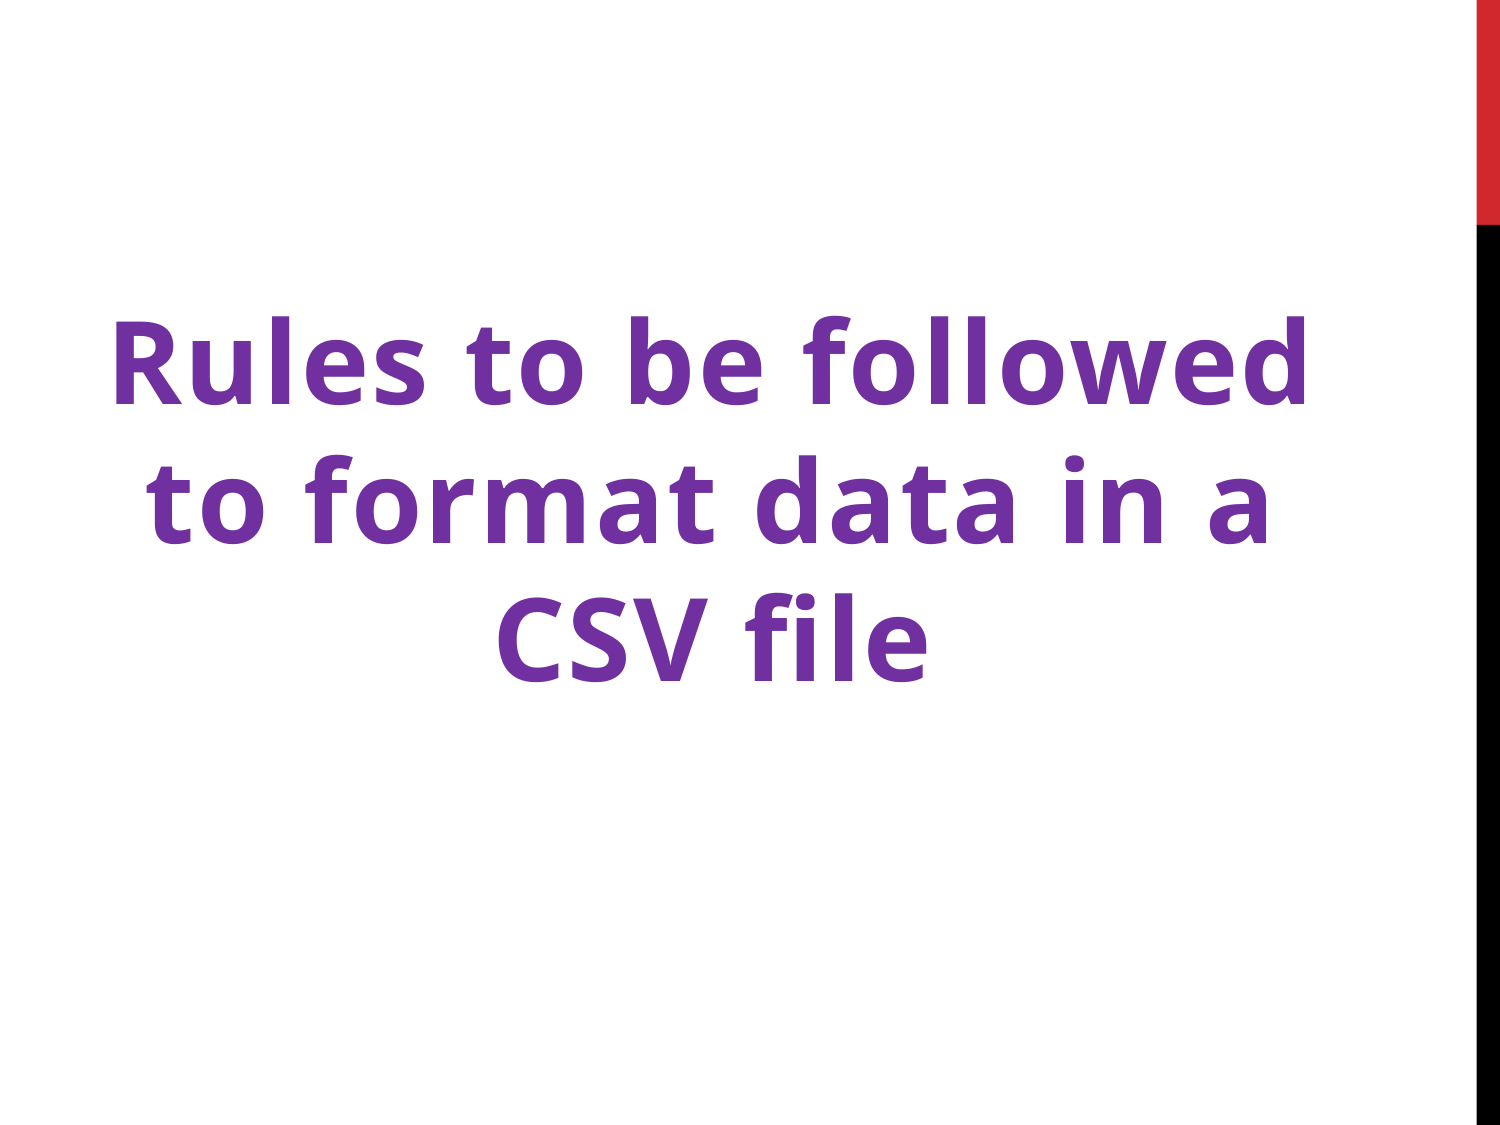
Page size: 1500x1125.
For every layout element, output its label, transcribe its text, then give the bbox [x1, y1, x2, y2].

list Rules to be followed to format data in a CSV file [75, 275, 1350, 713]
